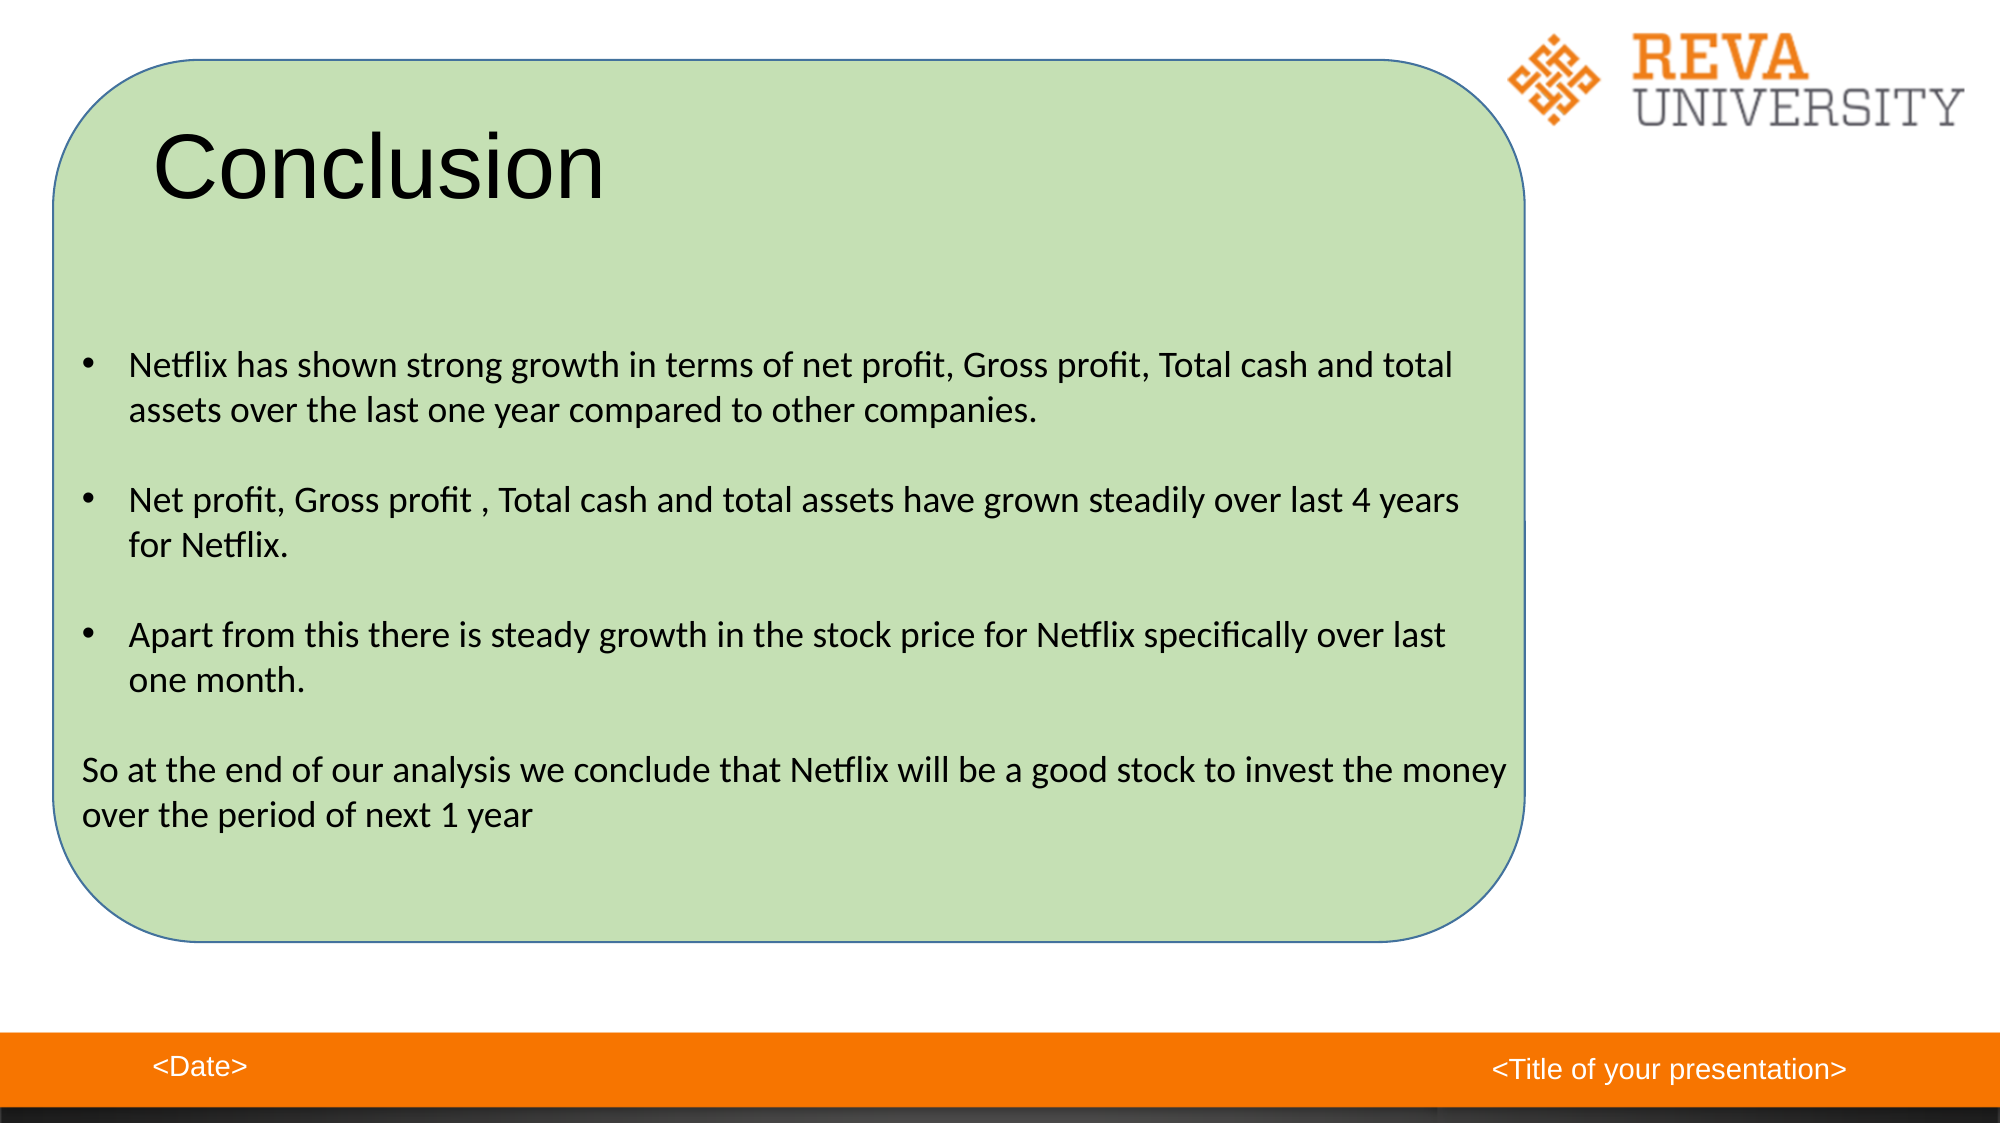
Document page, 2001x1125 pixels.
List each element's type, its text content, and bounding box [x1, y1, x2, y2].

text_box [146, 933, 1432, 944]
picture [1507, 15, 1988, 144]
text_box Netflix has shown strong growth in terms of net profit, Gross profit, Total cash and total assets over the last one year compared to other companies. Net profit, Gross profit , Total cash and total assets have grown steadily over last 4 years for Netflix. Apart from this there is steady growth in the stock price for Netflix specifically over last one month. So at the end of our analysis we conclude that Netflix will be a good stock to invest the money over the period of next 1 year [67, 332, 1525, 933]
slide_number <Date> [137, 1039, 588, 1100]
text_box [52, 72, 1526, 860]
footer <Title of your presentation> [1187, 1042, 1863, 1103]
picture [0, 1020, 2000, 1123]
title Conclusion [137, 59, 1863, 278]
